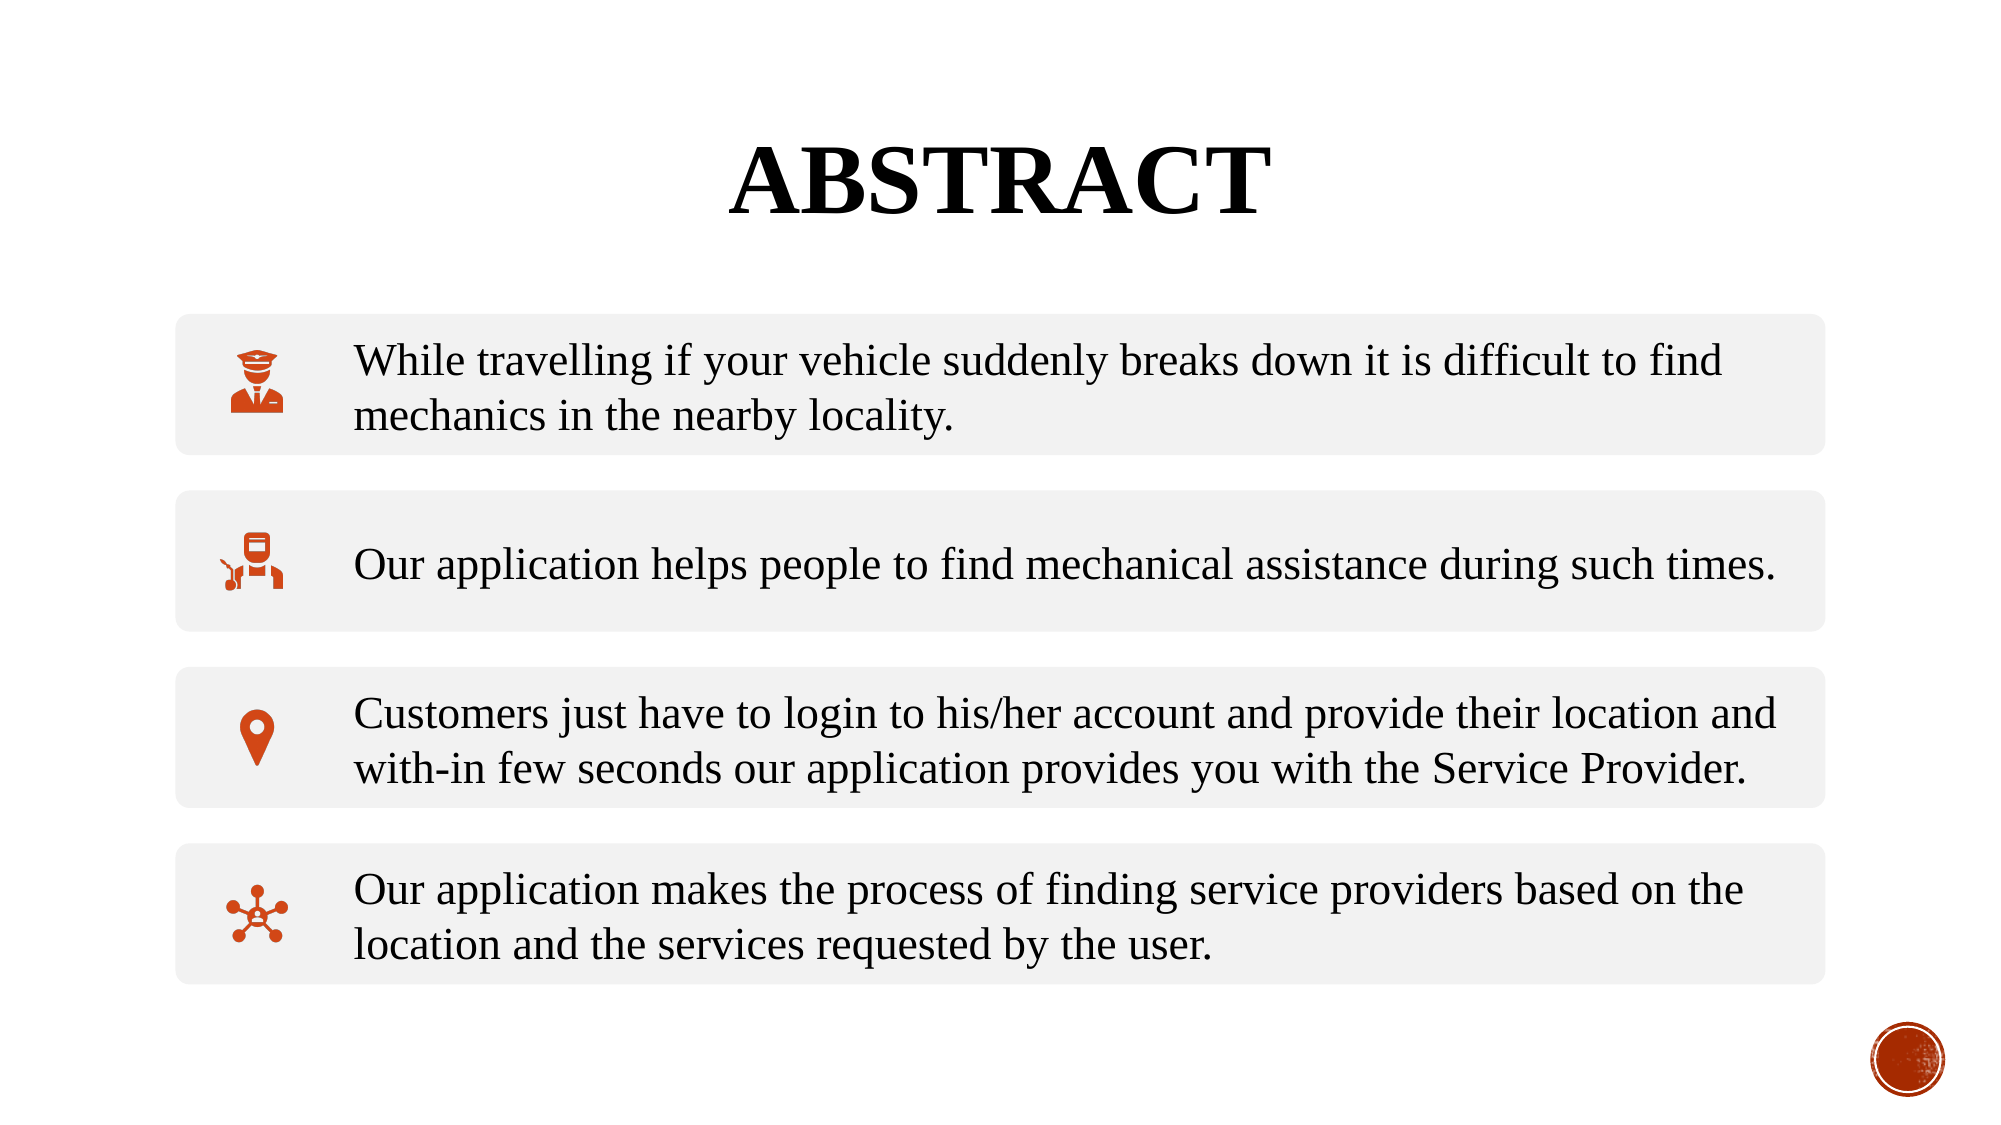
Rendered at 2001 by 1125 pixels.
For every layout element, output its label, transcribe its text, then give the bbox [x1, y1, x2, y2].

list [176, 315, 1824, 984]
title Abstract [175, 49, 1826, 313]
